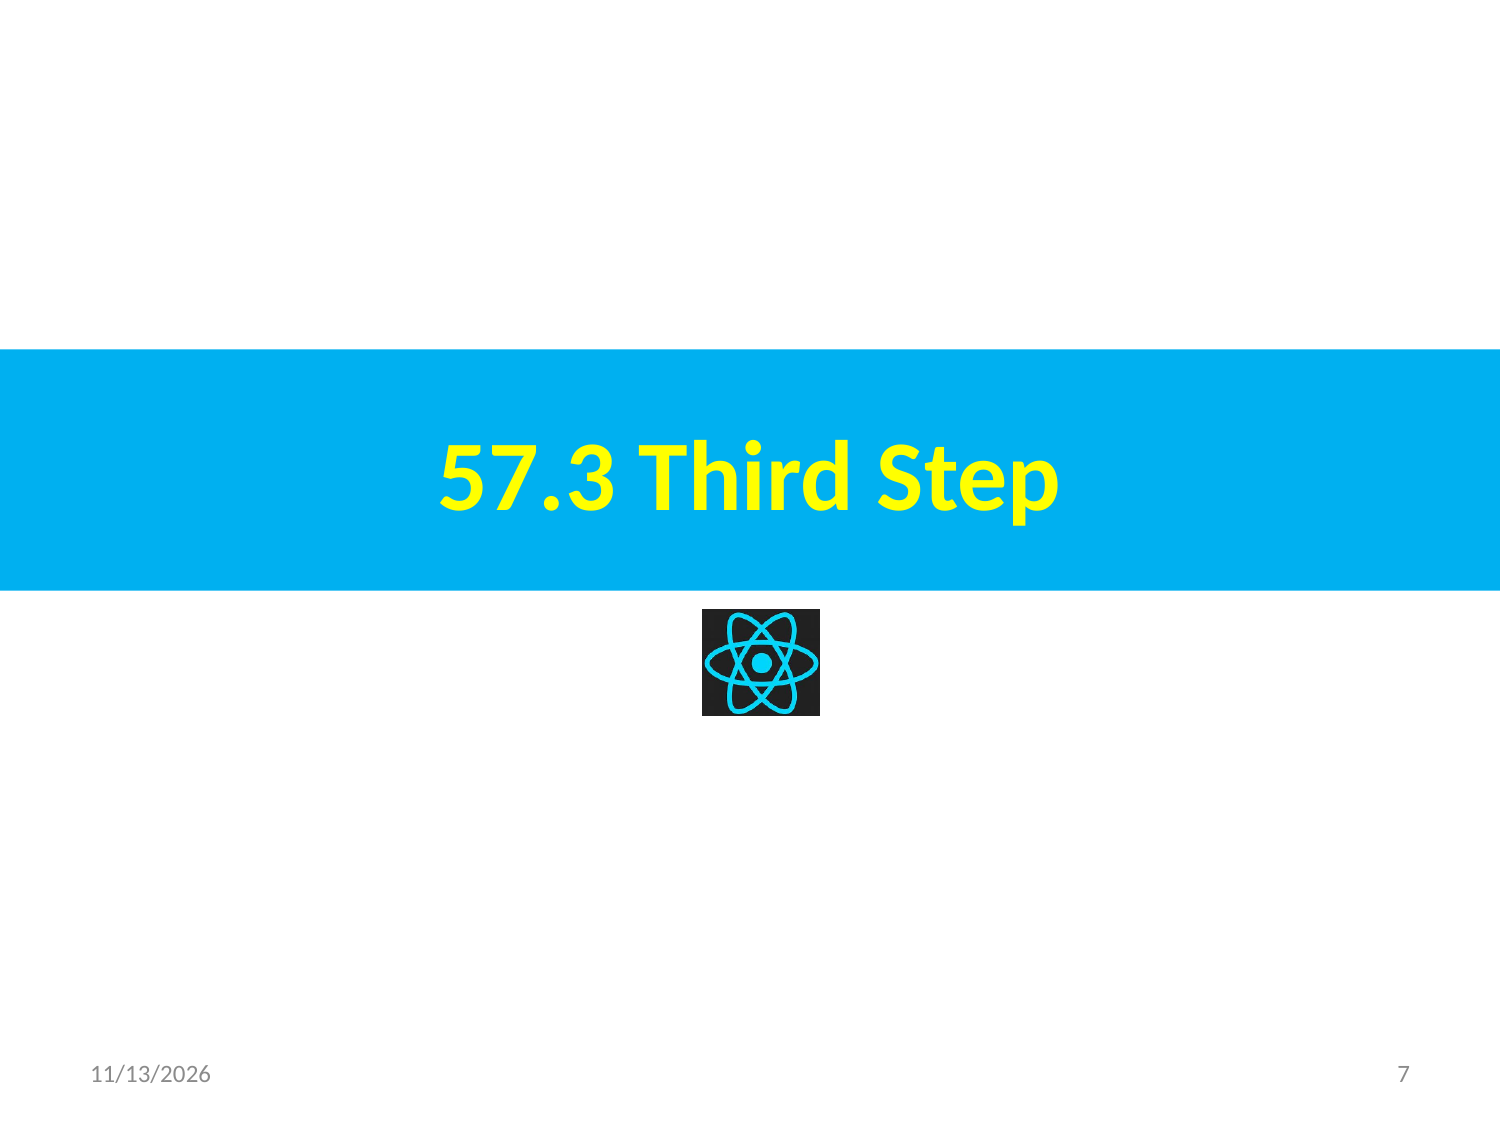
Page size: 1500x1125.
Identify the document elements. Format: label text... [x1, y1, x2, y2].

title 57.3 Third Step [0, 349, 1500, 591]
slide_number 7 [1074, 1042, 1425, 1103]
picture [702, 609, 821, 716]
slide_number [75, 1042, 425, 1103]
